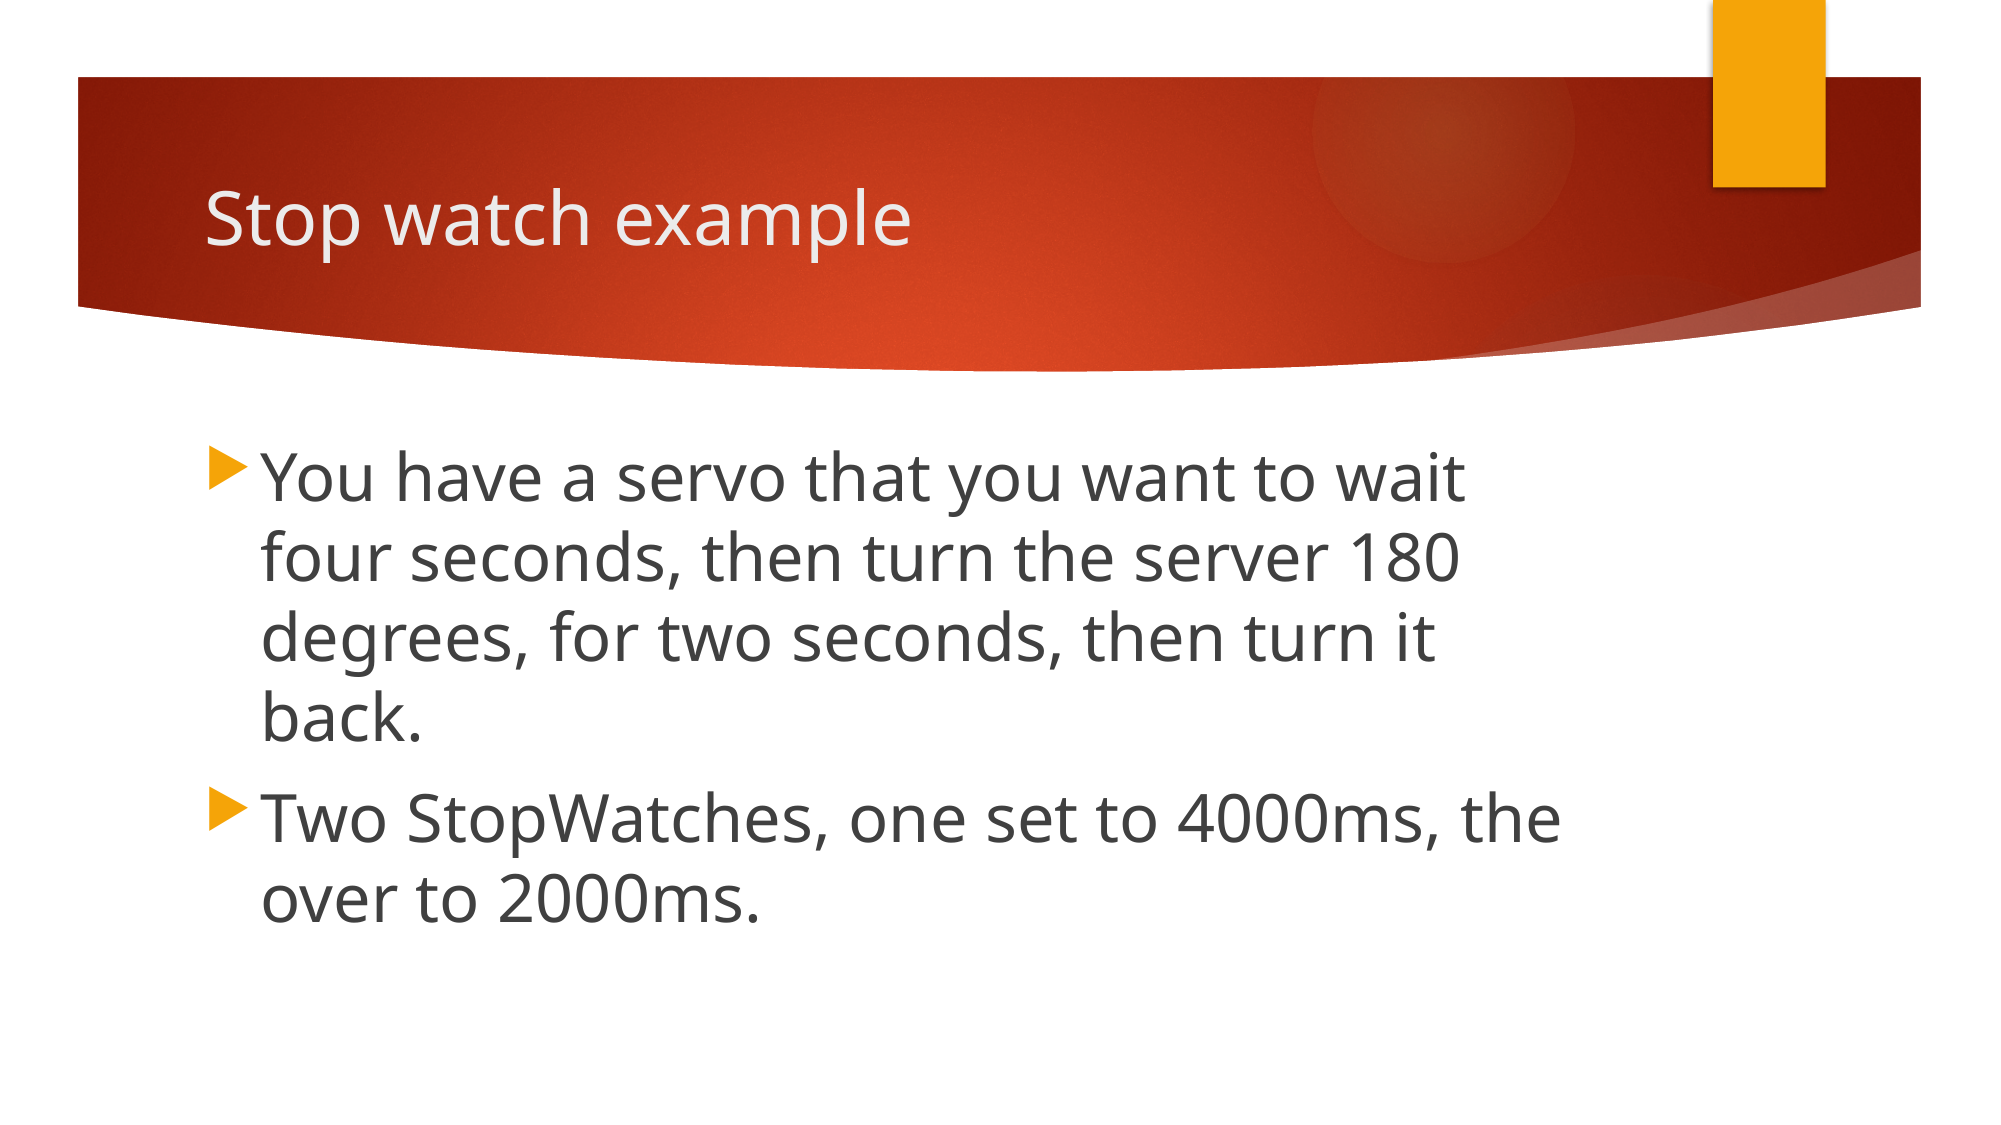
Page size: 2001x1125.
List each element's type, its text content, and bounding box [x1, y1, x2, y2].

list You have a servo that you want to wait four seconds, then turn the server 180 degrees, for two seconds, then turn it back. Two StopWatches, one set to 4000ms, the over to 2000ms. [189, 427, 1627, 988]
title Stop watch example [189, 155, 1627, 275]
